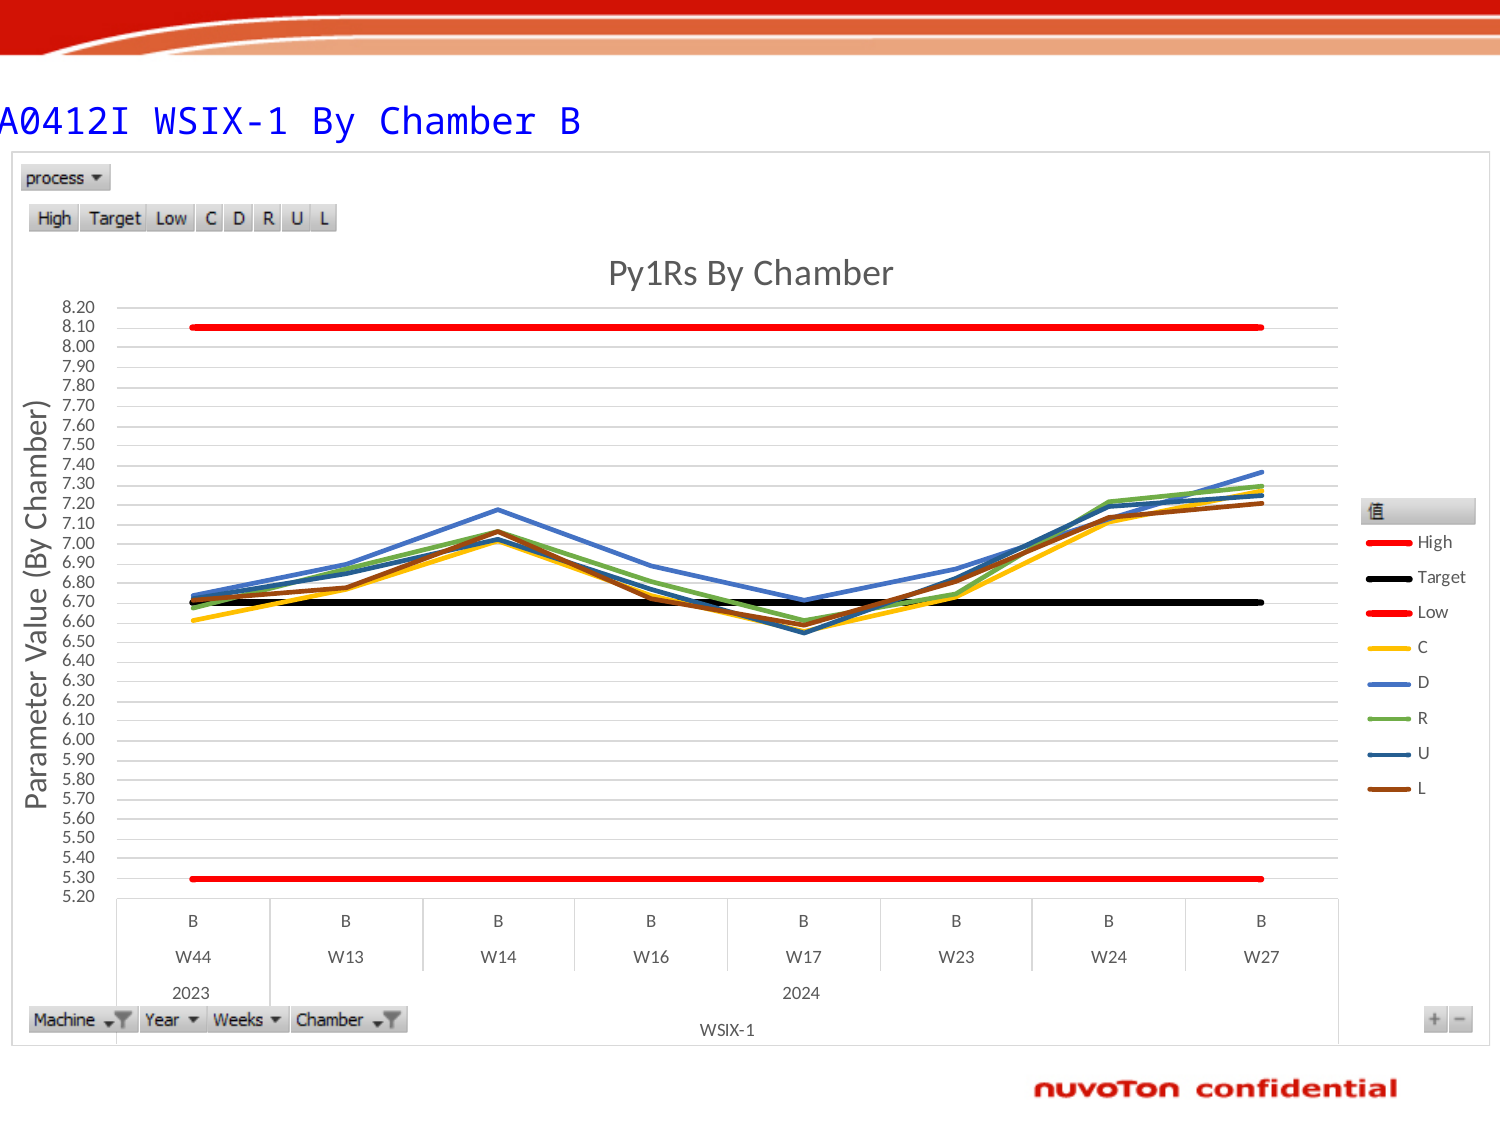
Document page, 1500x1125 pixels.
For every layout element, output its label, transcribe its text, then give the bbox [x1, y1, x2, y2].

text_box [10, 149, 1491, 1046]
text_box A0412I WSIX-1 By Chamber B [0, 89, 619, 150]
picture [0, 0, 1500, 1125]
